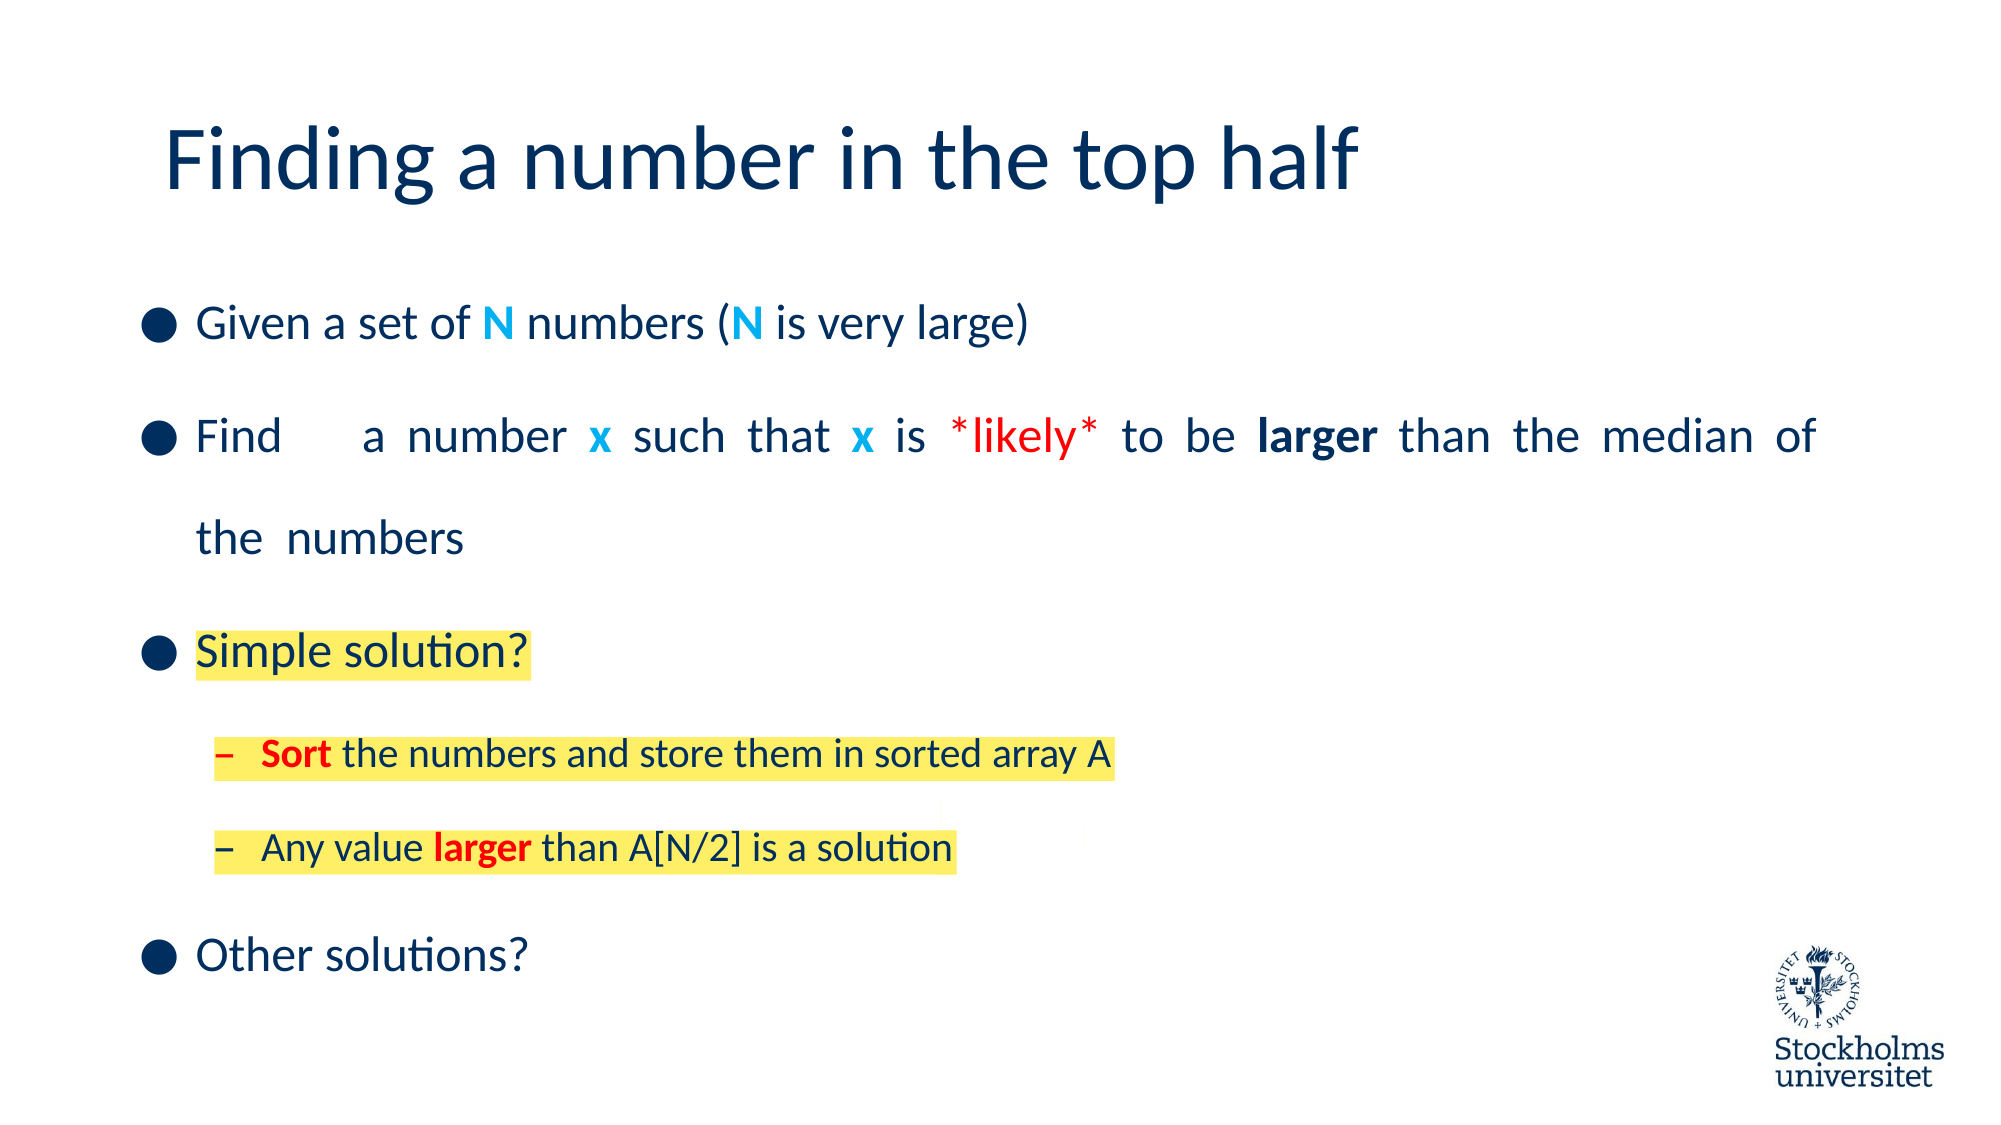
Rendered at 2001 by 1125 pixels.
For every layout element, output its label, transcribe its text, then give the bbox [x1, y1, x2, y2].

text_box Given a set of N numbers (N is very large) Find a number x such that x is *likely* to be larger than the median of the numbers Simple solution? Sort the numbers and store them in sorted array A Any value larger than A[N/2] is a solution Other solutions? [137, 287, 1850, 982]
title Finding a number in the top half [162, 96, 1365, 287]
picture [1774, 944, 1944, 1088]
